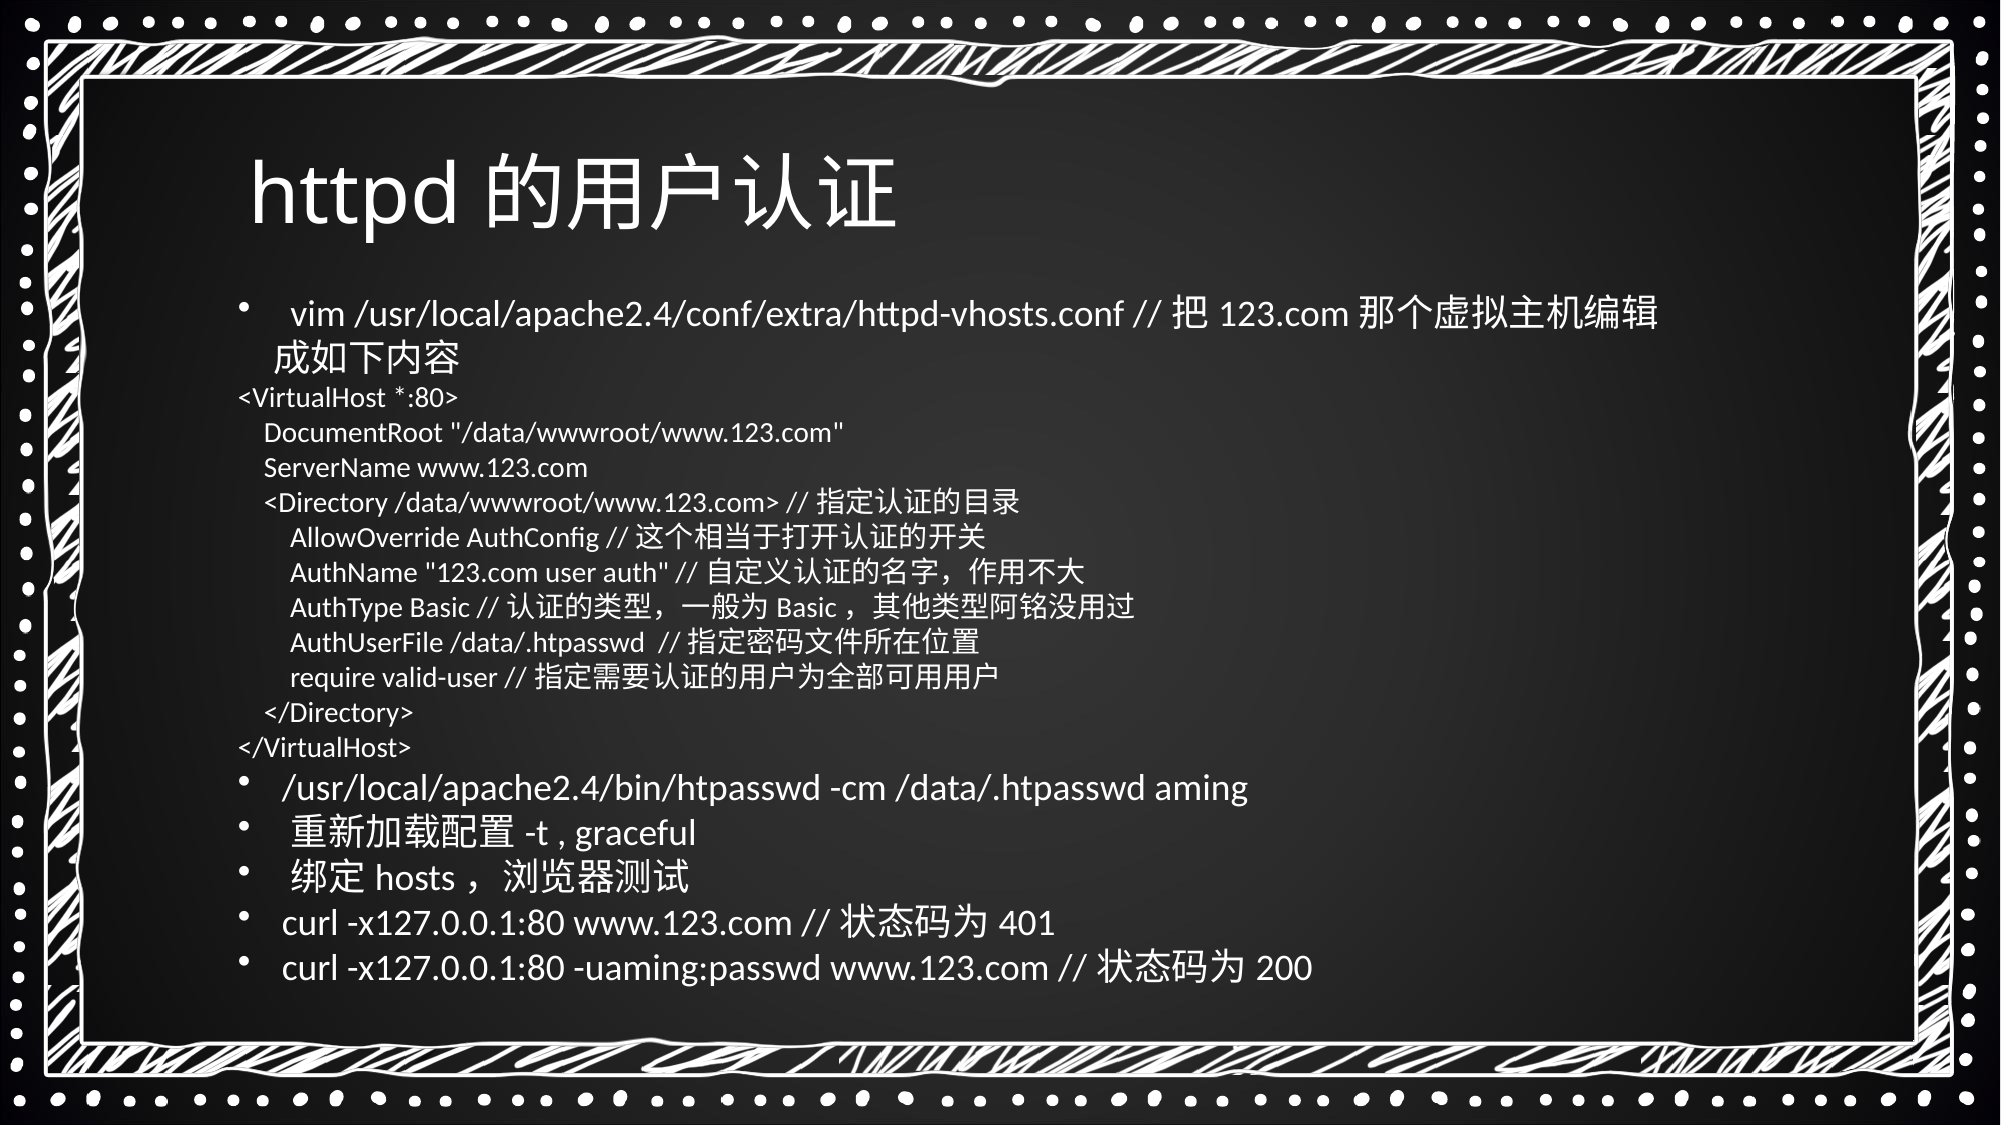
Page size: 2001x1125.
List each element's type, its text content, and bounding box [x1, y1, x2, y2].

text_box httpd的用户认证 [240, 133, 1530, 248]
text_box vim /usr/local/apache2.4/conf/extra/httpd-vhosts.conf //把123.com那个虚拟主机编辑成如下内容 <VirtualHost *:80> DocumentRoot "/data/wwwroot/www.123.com" ServerName www.123.com <Directory /data/wwwroot/www.123.com> //指定认证的目录 AllowOverride AuthConfig //这个相当于打开认证的开关 AuthName "123.com user auth" //自定义认证的名字，作用不大 AuthType Basic //认证的类型，一般为Basic，其他类型阿铭没用过 AuthUserFile /data/.htpasswd //指定密码文件所在位置 require valid-user //指定需要认证的用户为全部可用用户 </Directory> </VirtualHost> /usr/local/apache2.4/bin/htpasswd -cm /data/.htpasswd aming 重新加载配置-t , graceful 绑定hosts，浏览器测试 curl -x127.0.0.1:80 www.123.com //状态码为401 curl -x127.0.0.1:80 -uaming:passwd www.123.com //状态码为200 [230, 281, 1699, 996]
picture [0, 0, 2001, 1125]
